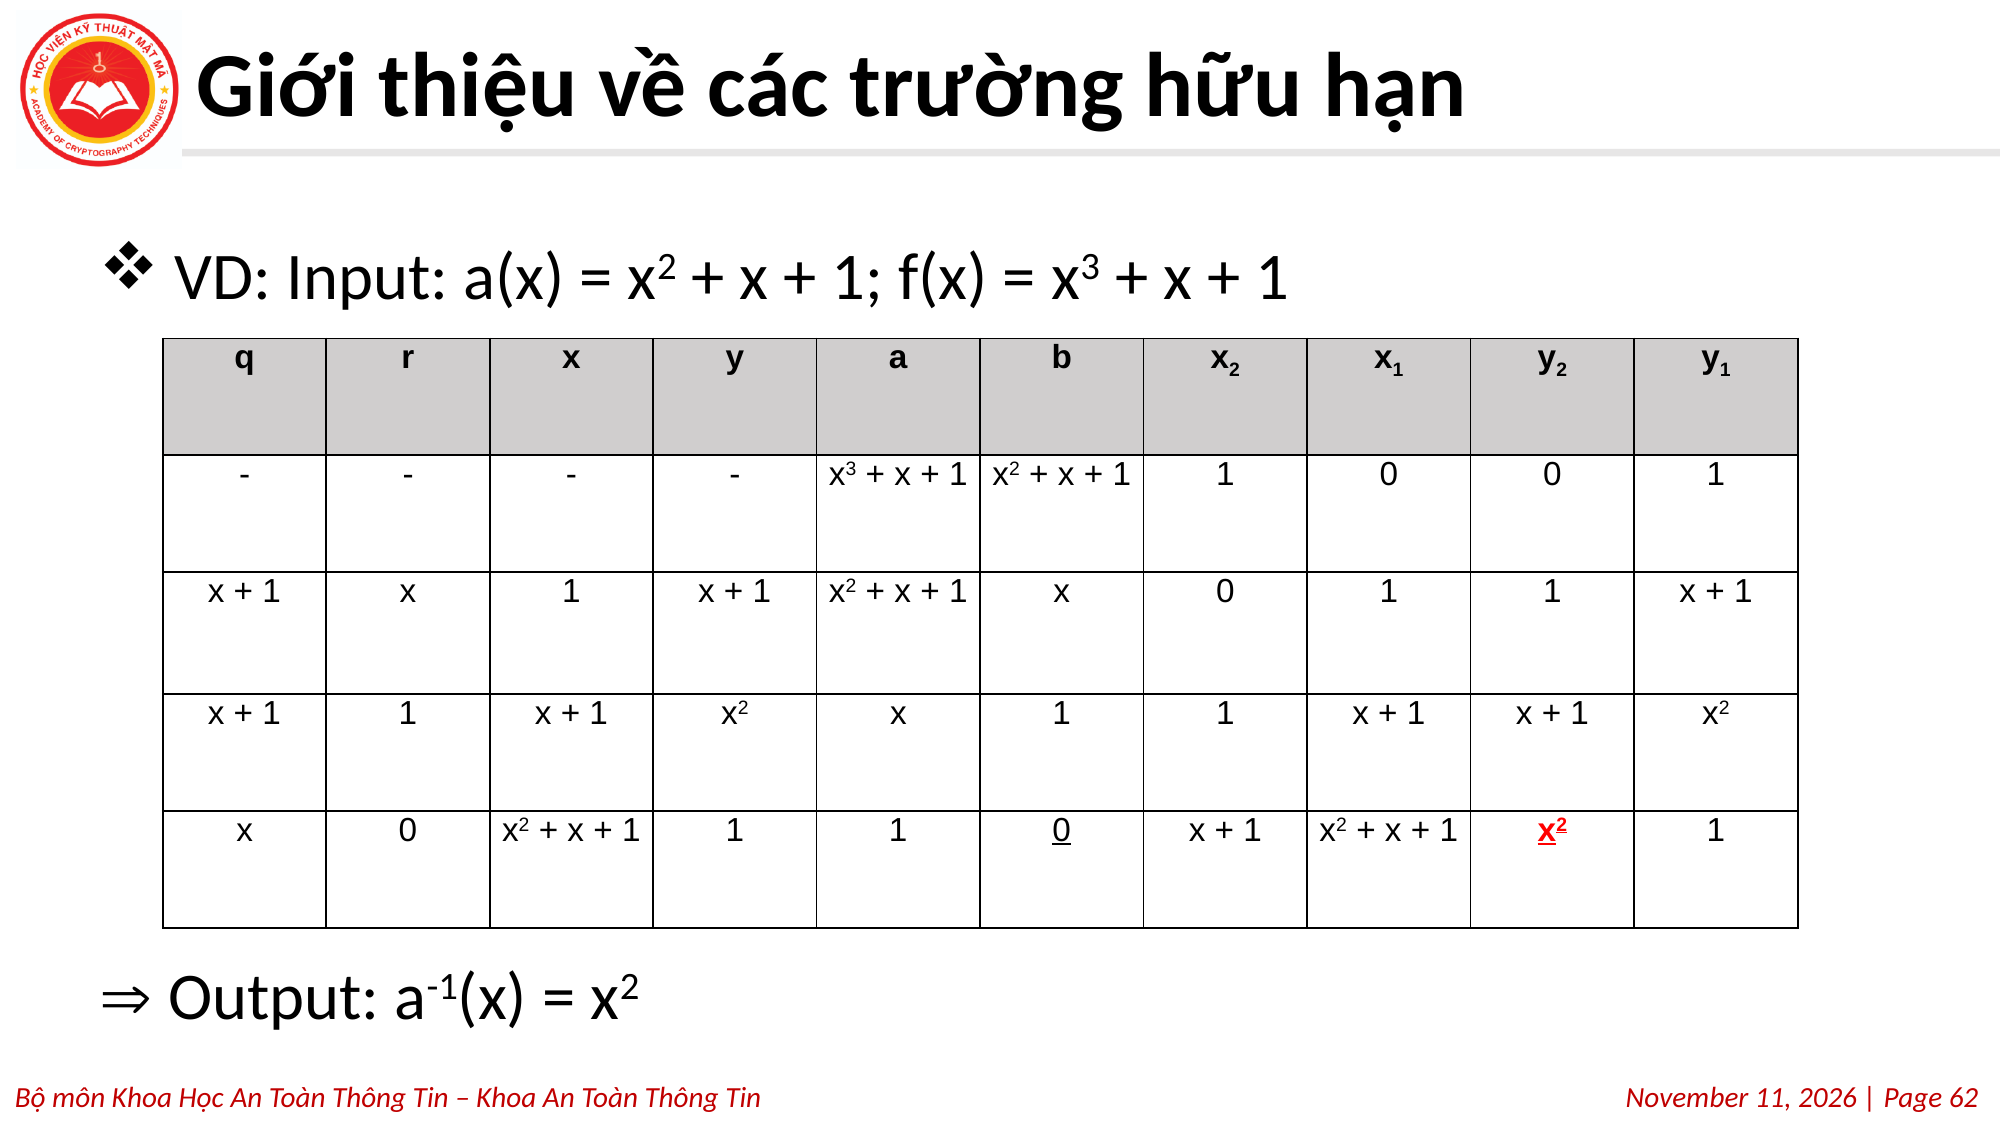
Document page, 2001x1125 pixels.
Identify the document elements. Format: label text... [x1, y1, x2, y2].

table_cell x + 1 [1144, 812, 1306, 927]
table_cell x2 + x + 1 [1308, 812, 1470, 927]
list VD: Input: a(x) = x2 + x + 1; f(x) = x3 + x + 1  Output: a-1(x) = x2 [60, 178, 1975, 1057]
table_cell 1 [491, 573, 652, 693]
table_cell 0 [327, 812, 489, 927]
table_cell 1 [1308, 573, 1470, 693]
table_header x [491, 339, 652, 454]
table_cell 1 [1144, 456, 1306, 571]
table_cell x2 + x + 1 [491, 812, 652, 927]
table_cell x + 1 [654, 573, 816, 693]
table_cell x + 1 [1635, 573, 1797, 693]
table_cell x + 1 [491, 695, 652, 810]
table_cell 0 [1144, 573, 1306, 693]
table_cell x [164, 812, 325, 927]
table_cell x [327, 573, 489, 693]
table_cell x2 [1635, 695, 1797, 810]
table_header q [164, 339, 325, 454]
table_header x2 [1144, 339, 1306, 454]
table_cell 1 [817, 812, 979, 927]
table_cell 0 [1471, 456, 1633, 571]
table_cell 1 [654, 812, 816, 927]
table_cell x + 1 [1308, 695, 1470, 810]
table_cell x2 [1471, 812, 1633, 927]
table_header y1 [1635, 339, 1797, 454]
table_cell 1 [1635, 812, 1797, 927]
table_header x1 [1308, 339, 1470, 454]
table_cell - [327, 456, 489, 571]
title Giới thiệu về các trường hữu hạn [181, 28, 1989, 146]
table_cell - [491, 456, 652, 571]
table_cell 1 [1635, 456, 1797, 571]
table_cell x2 [654, 695, 816, 810]
table_cell 0 [1308, 456, 1470, 571]
table_cell - [164, 456, 325, 571]
table_cell x + 1 [164, 695, 325, 810]
table_header r [327, 339, 489, 454]
table_cell 1 [1471, 573, 1633, 693]
table_cell x + 1 [164, 573, 325, 693]
table_cell x [817, 695, 979, 810]
picture [16, 10, 182, 169]
table_header a [817, 339, 979, 454]
table_cell x3 + x + 1 [817, 456, 979, 571]
table_cell - [654, 456, 816, 571]
table_header b [981, 339, 1143, 454]
table_cell x2 + x + 1 [817, 573, 979, 693]
table_cell x2 + x + 1 [981, 456, 1143, 571]
table_cell 1 [981, 695, 1143, 810]
table_header y [654, 339, 816, 454]
table_cell 1 [327, 695, 489, 810]
table_header y2 [1471, 339, 1633, 454]
table_cell x [981, 573, 1143, 693]
table_cell 0 [981, 812, 1143, 927]
table_cell 1 [1144, 695, 1306, 810]
table_cell x + 1 [1471, 695, 1633, 810]
